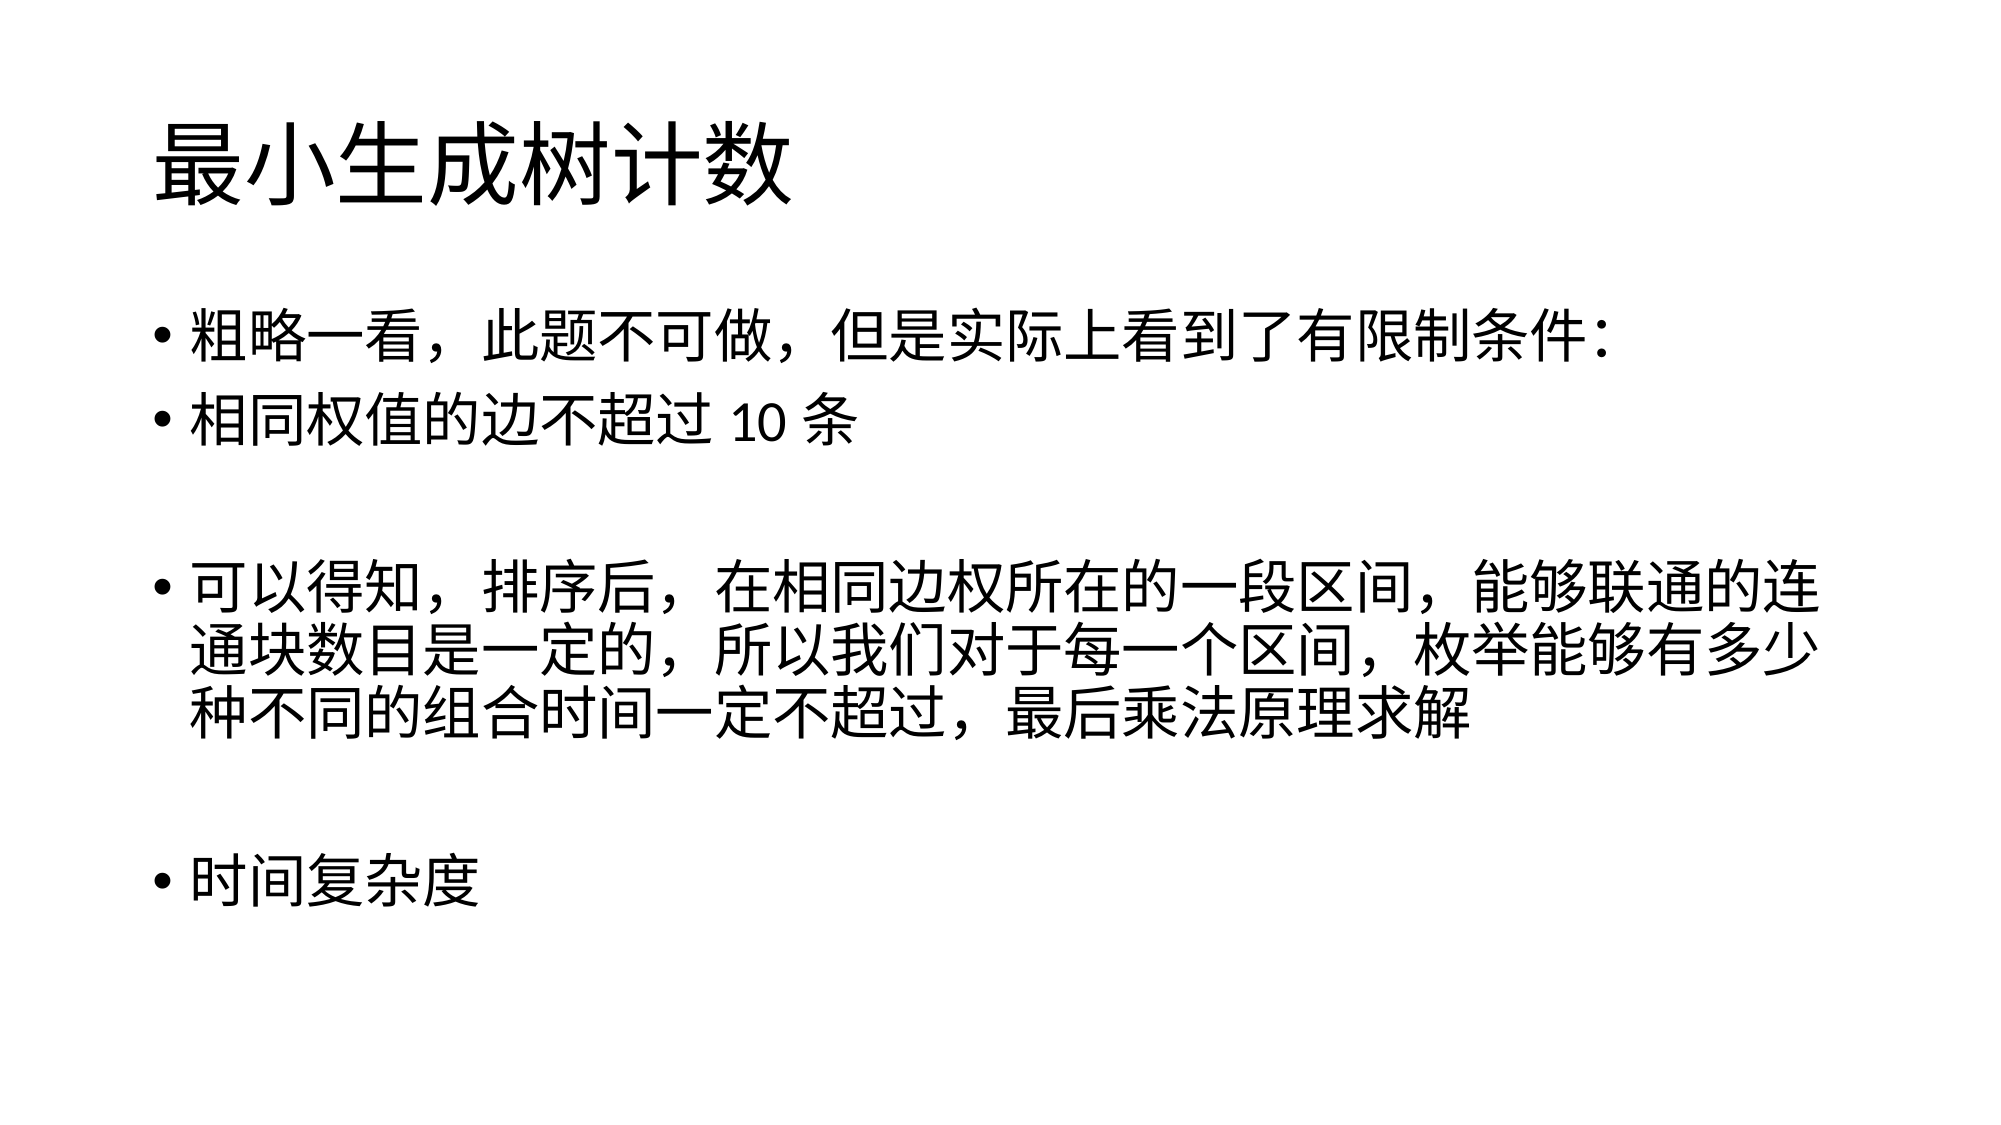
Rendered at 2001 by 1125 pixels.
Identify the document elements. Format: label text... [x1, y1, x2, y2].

title 最小生成树计数 [137, 59, 1863, 278]
